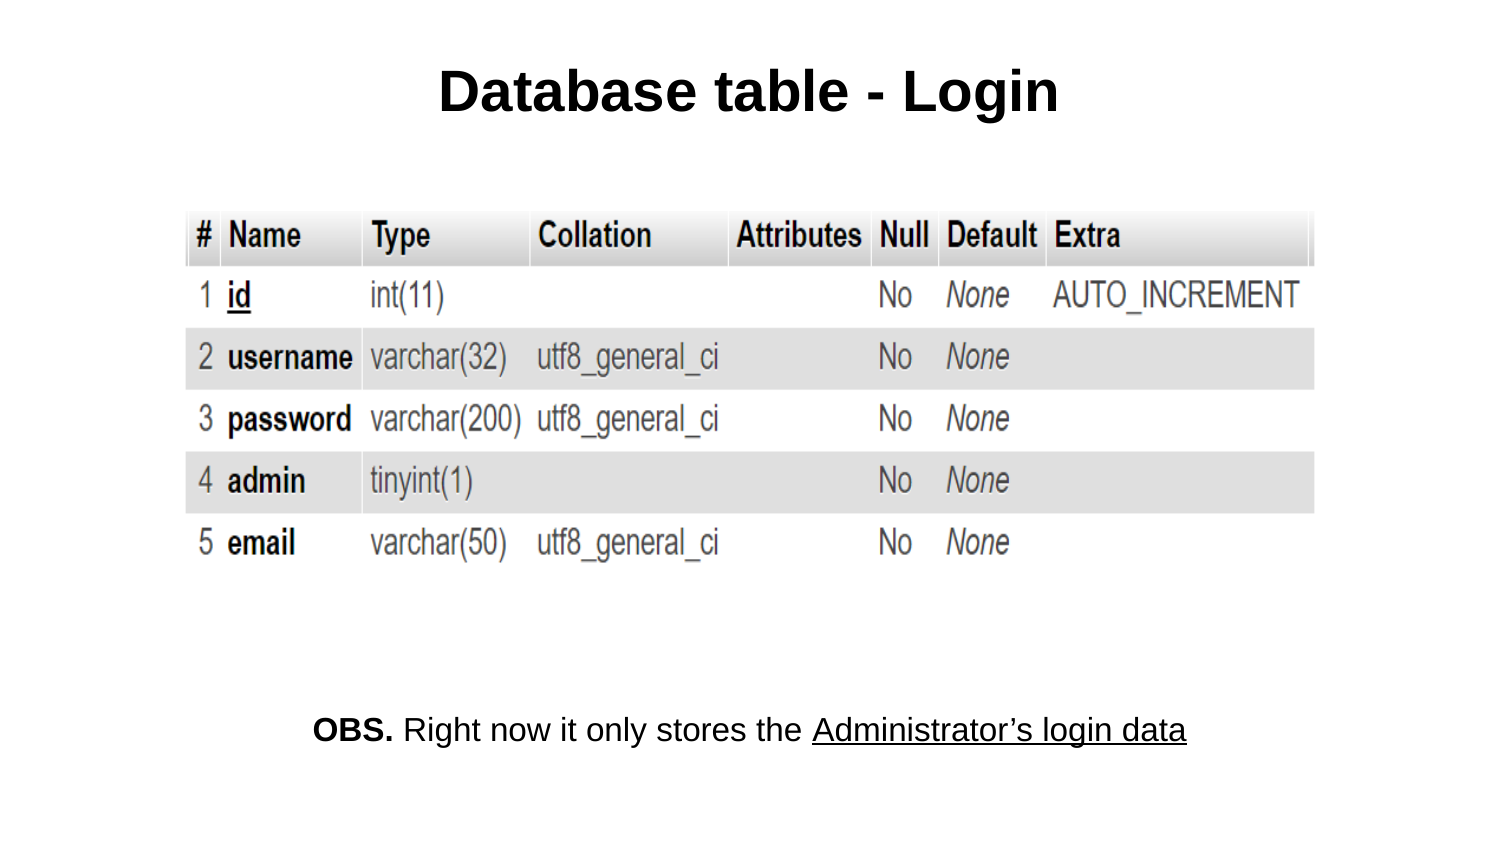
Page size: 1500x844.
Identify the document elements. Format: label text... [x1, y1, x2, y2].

text_box OBS. Right now it only stores the Administrator’s login data [185, 692, 1315, 804]
text_box Database table - Login [51, 38, 1449, 133]
picture [185, 210, 1315, 582]
